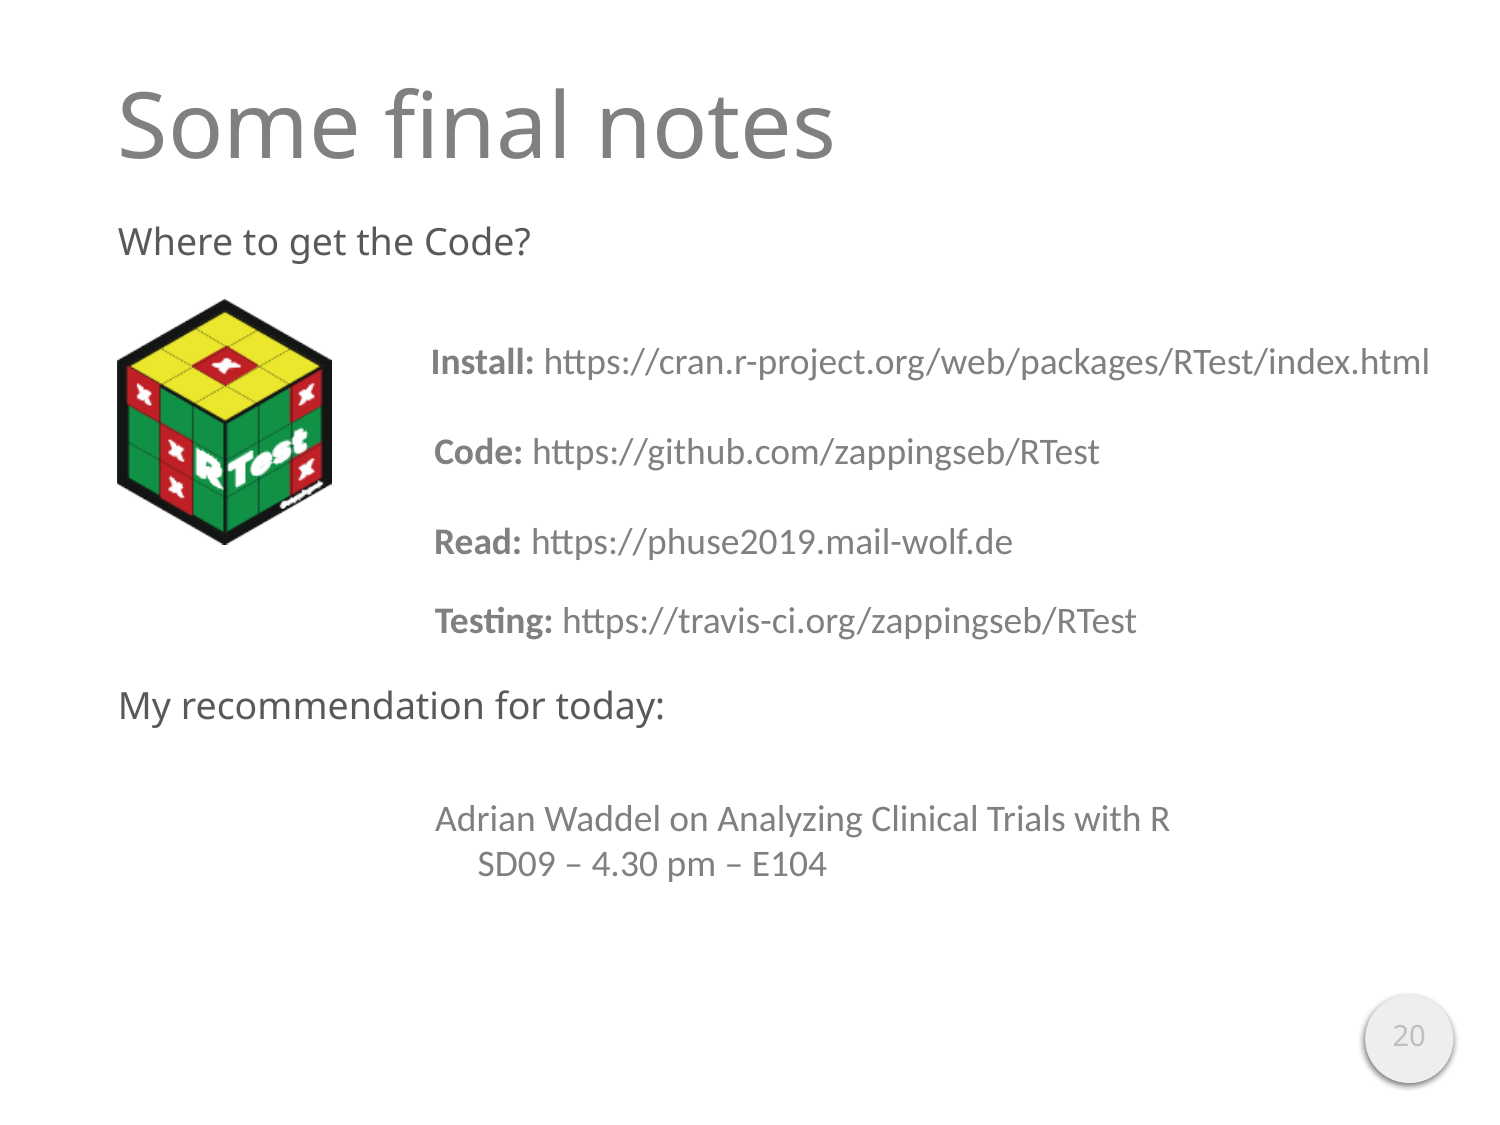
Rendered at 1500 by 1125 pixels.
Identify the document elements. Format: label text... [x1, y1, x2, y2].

text_box Code: https://github.com/zappingseb/RTest [419, 419, 1116, 479]
text_box Adrian Waddel on Analyzing Clinical Trials with R SD09 – 4.30 pm – E104 [420, 786, 1186, 937]
picture [116, 299, 332, 545]
slide_number 20 [1365, 1007, 1454, 1068]
title Some final notes [103, 59, 1397, 194]
text_box Testing: https://travis-ci.org/zappingseb/RTest [420, 588, 1153, 649]
text_box Install: https://cran.r-project.org/web/packages/RTest/index.html [415, 329, 1485, 390]
list Where to get the Code? [103, 194, 1397, 300]
text_box Read: https://phuse2019.mail-wolf.de [419, 510, 1029, 570]
